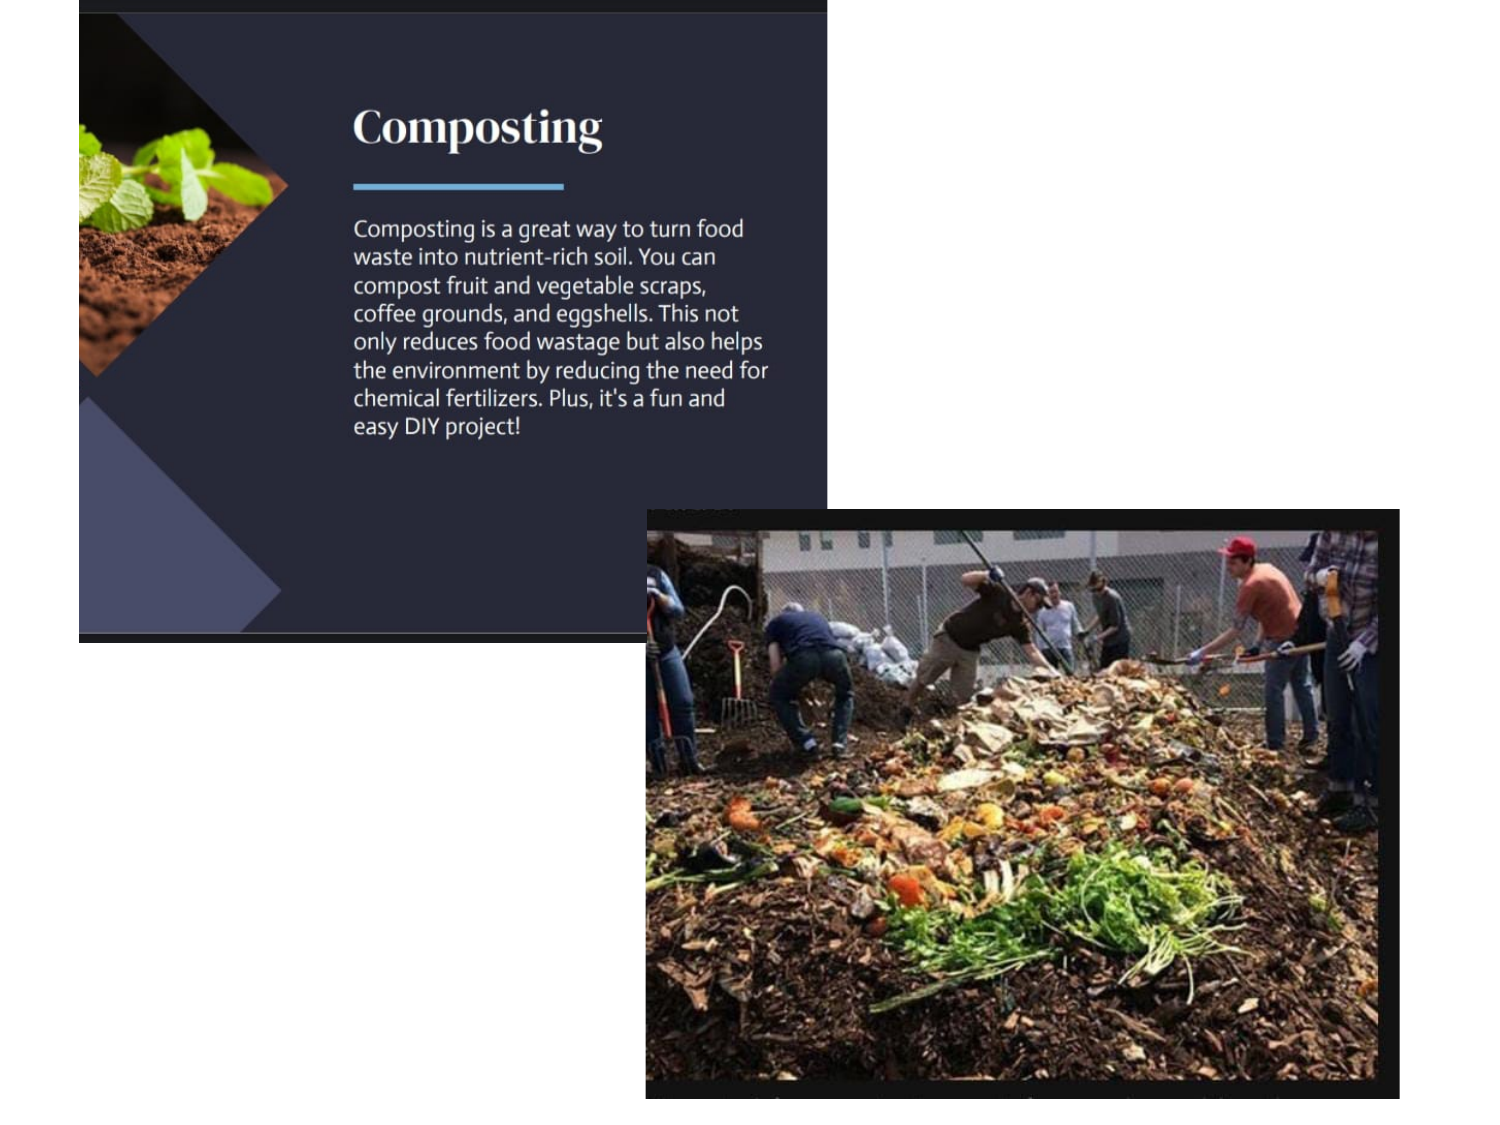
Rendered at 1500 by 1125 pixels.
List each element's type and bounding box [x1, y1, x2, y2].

picture [79, 0, 1400, 1099]
